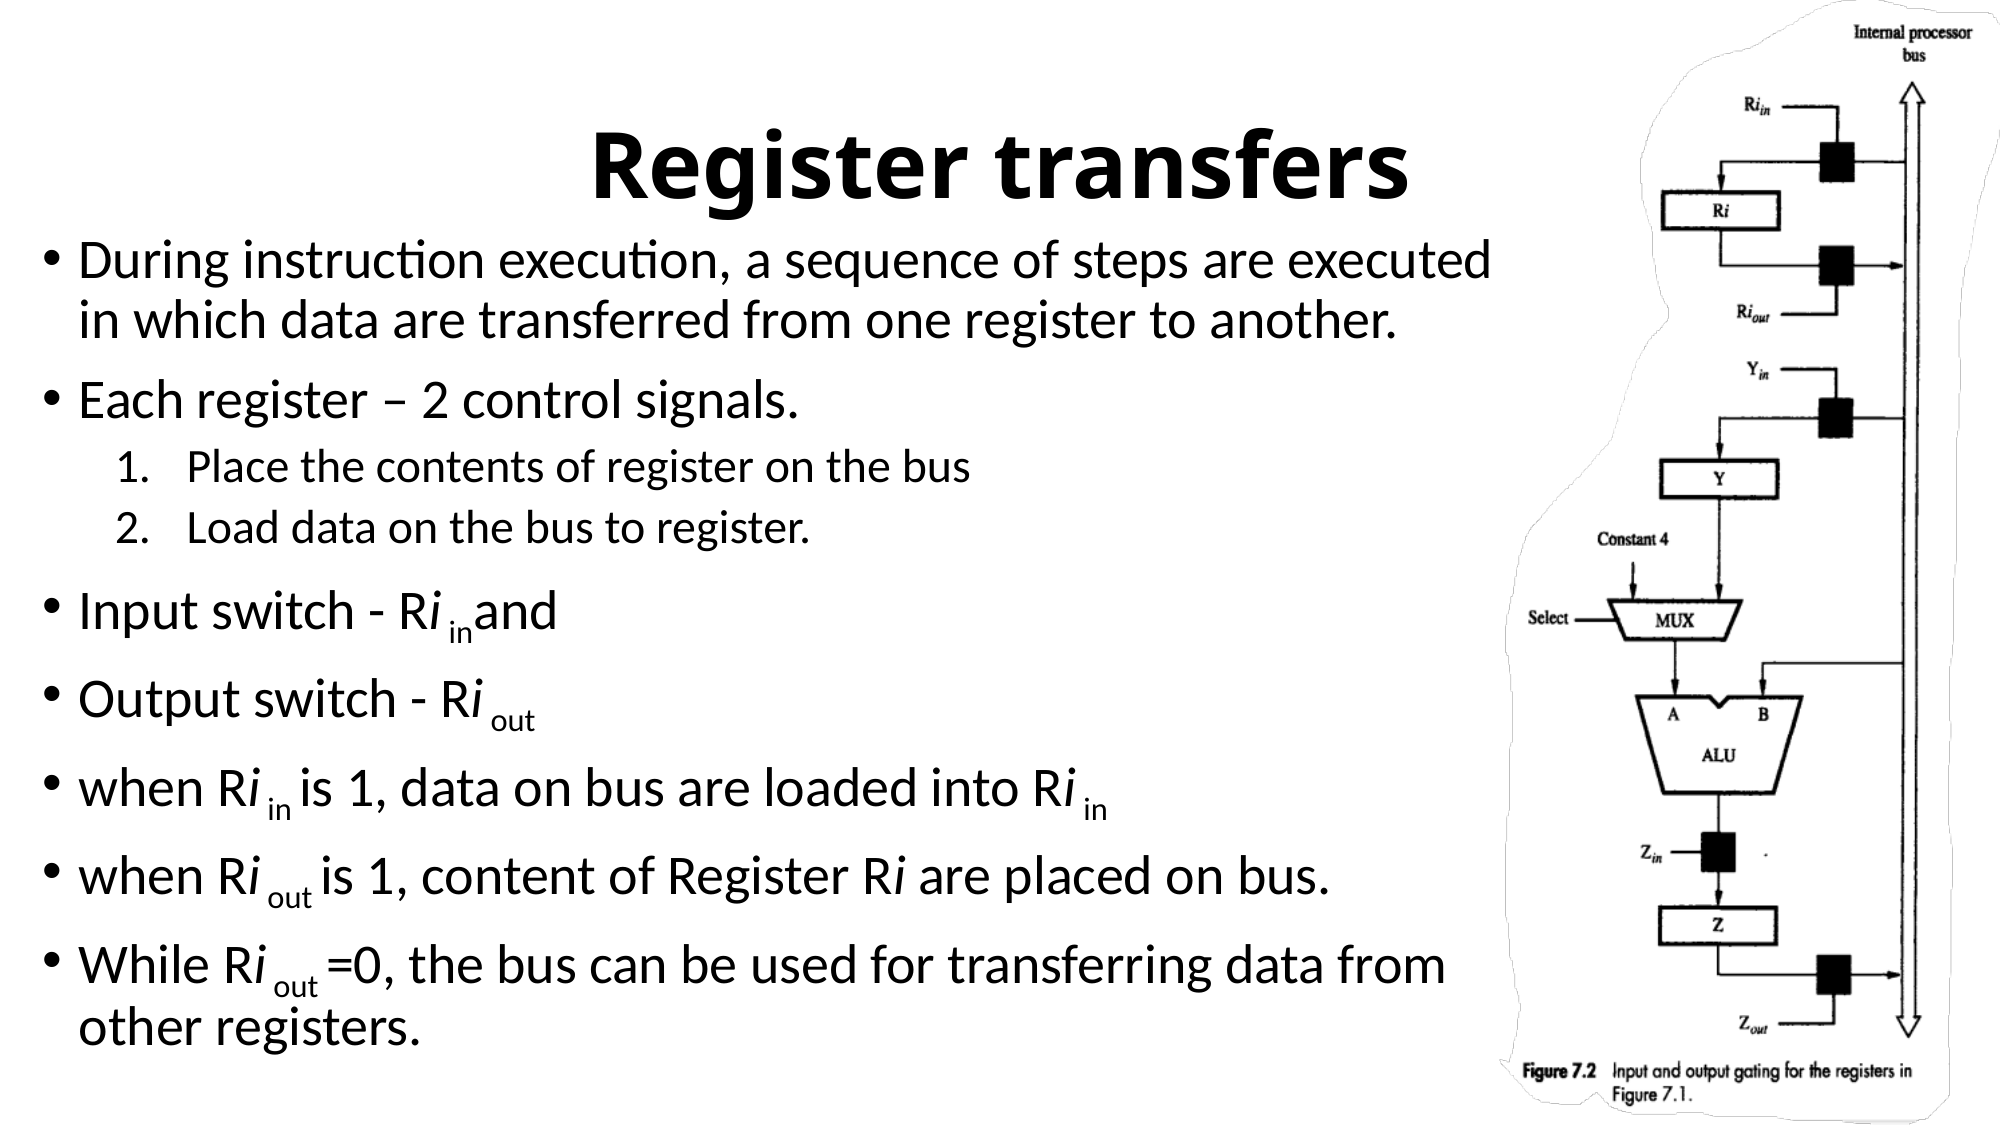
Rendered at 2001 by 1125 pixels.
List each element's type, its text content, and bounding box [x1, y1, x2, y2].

picture [1499, 0, 2000, 1125]
title Register transfers [137, 59, 1499, 222]
list During instruction execution, a sequence of steps are executed in which data are transferred from one register to another. Each register – 2 control signals. Place the contents of register on the bus Load data on the bus to register. Input switch - Ri inand Output switch - Ri out when Ri in is 1, data on bus are loaded into Ri in when Ri out is 1, content of Register Ri are placed on bus. While Ri out =0, the bus can be used for transferring data from other registers. [27, 222, 1499, 1107]
